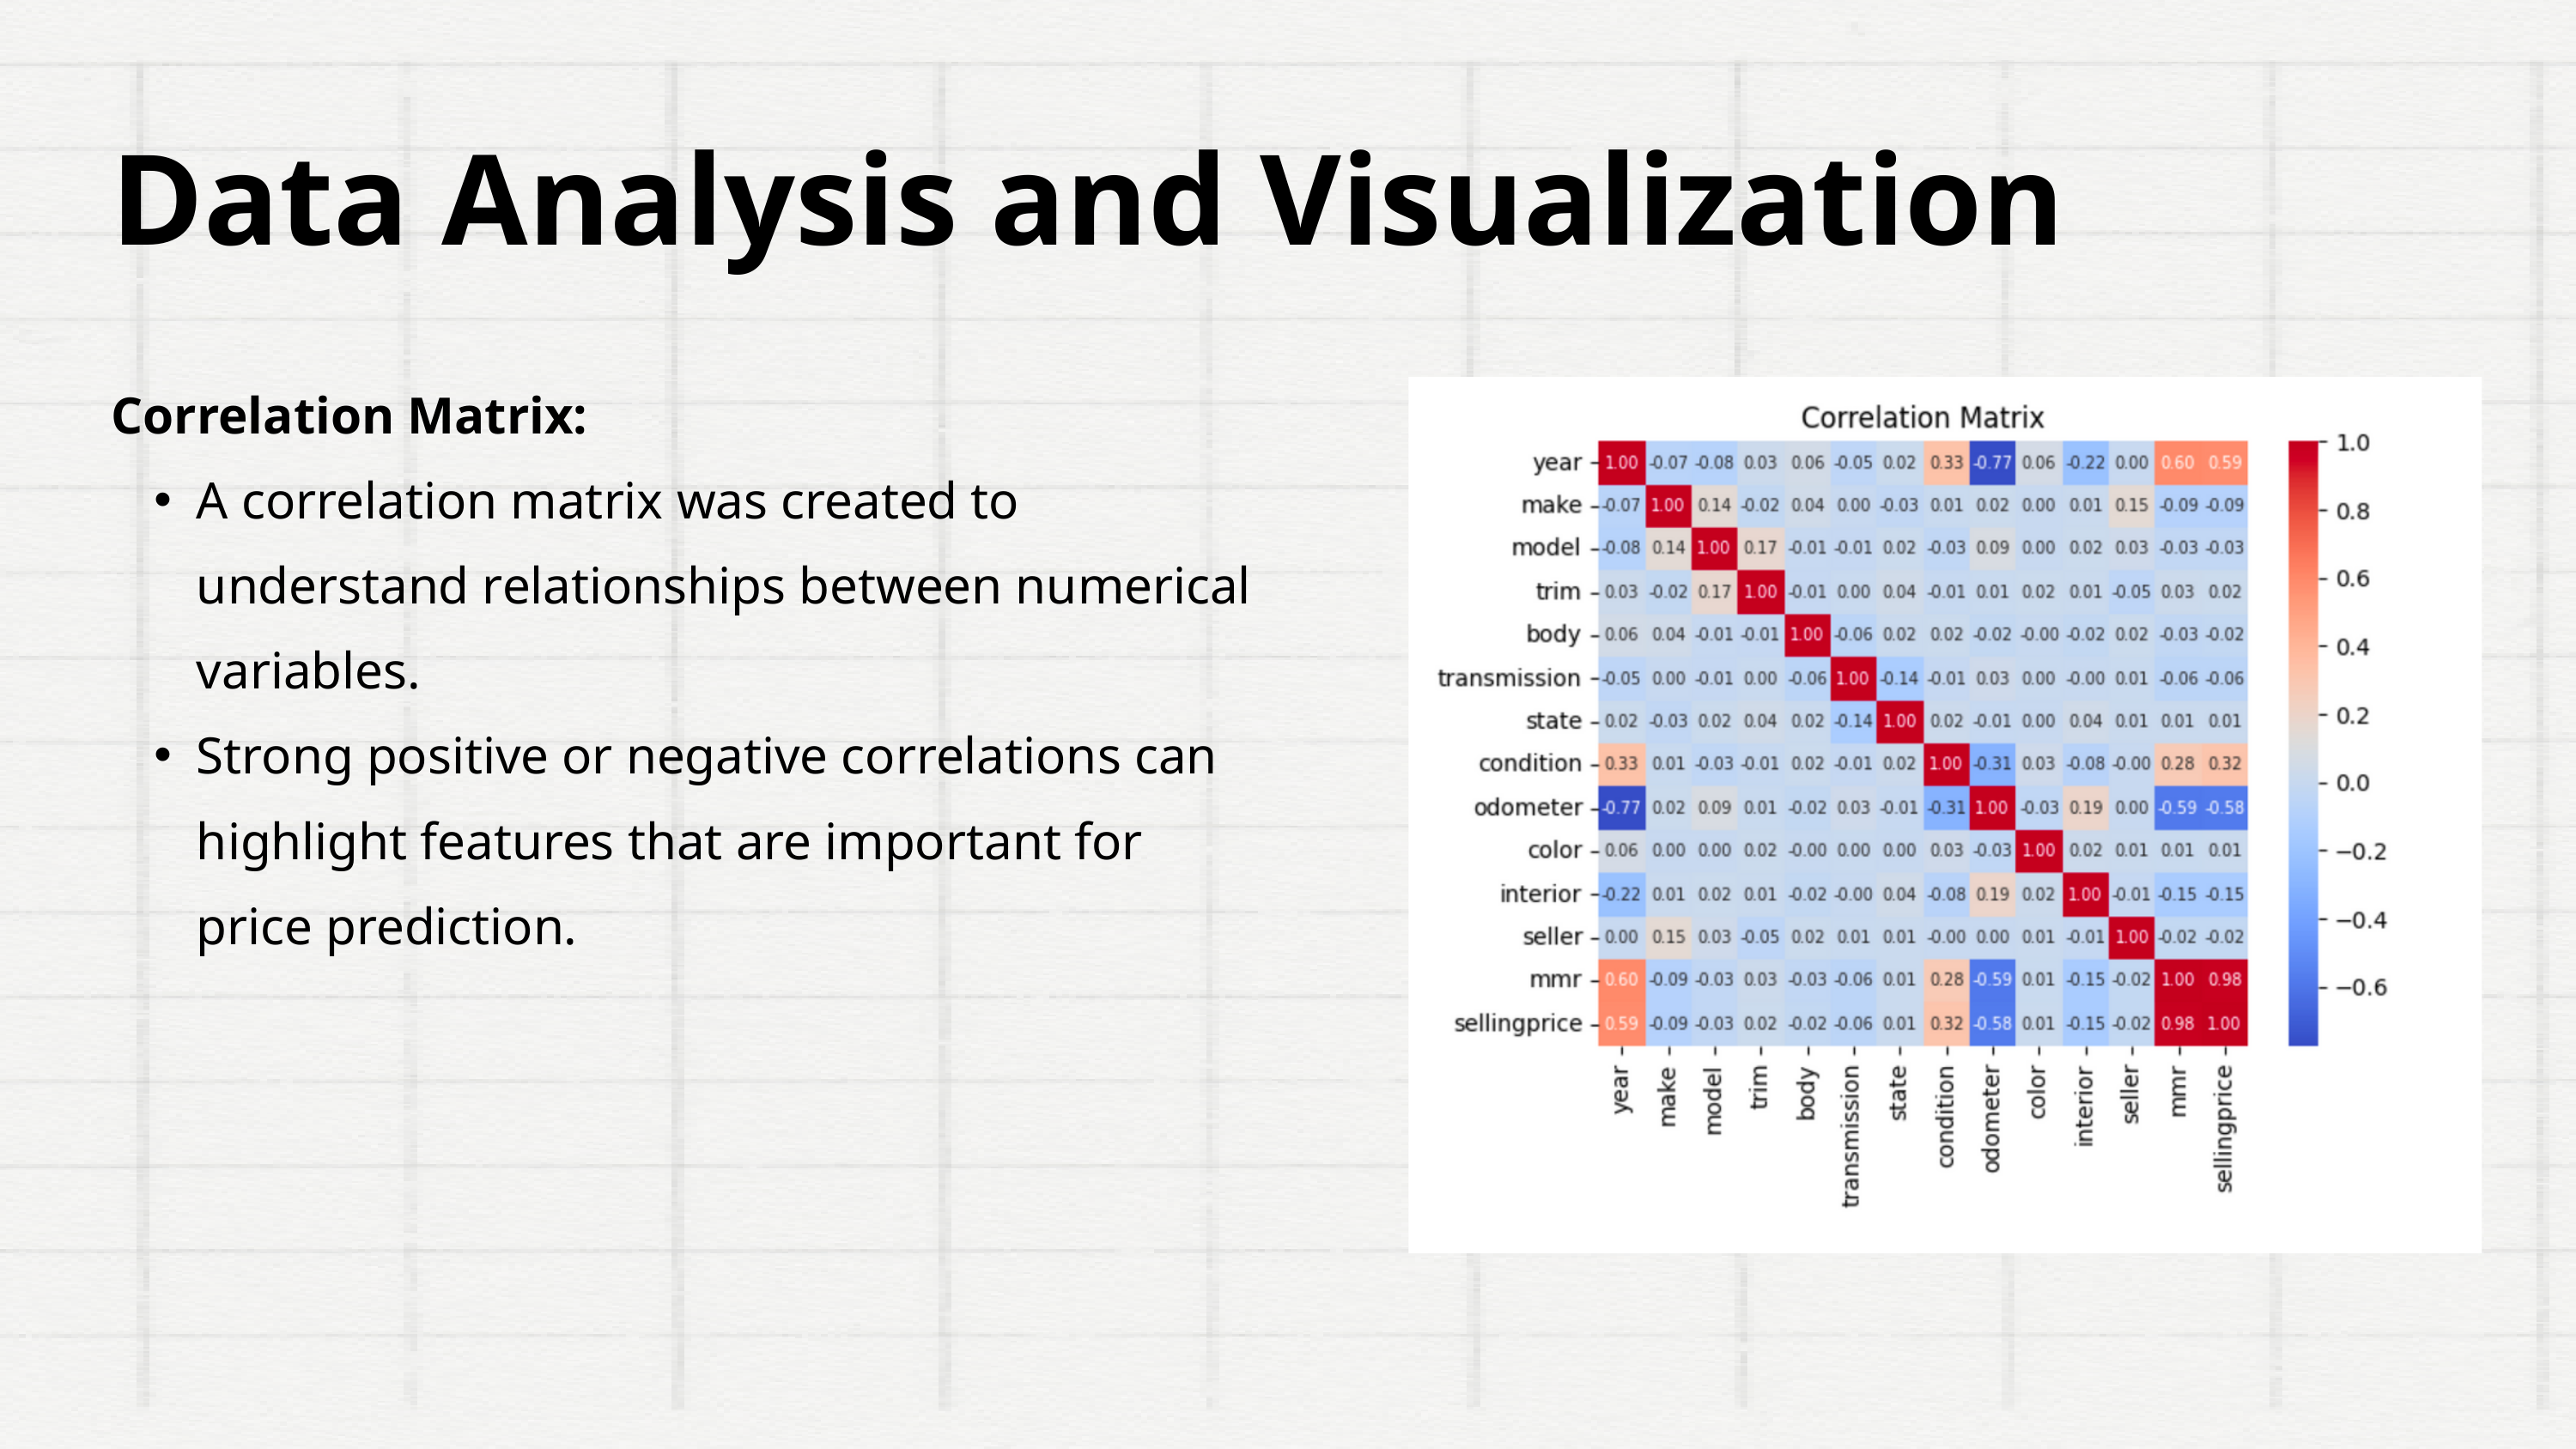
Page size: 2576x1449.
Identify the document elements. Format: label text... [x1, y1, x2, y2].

text_box [1408, 377, 2482, 1253]
text_box [0, 0, 2576, 1449]
text_box Correlation Matrix: A correlation matrix was created to understand relationships between numerical variables. Strong positive or negative correlations can highlight features that are important for price prediction. [111, 358, 1261, 1125]
text_box Data Analysis and Visualization [111, 148, 2113, 270]
